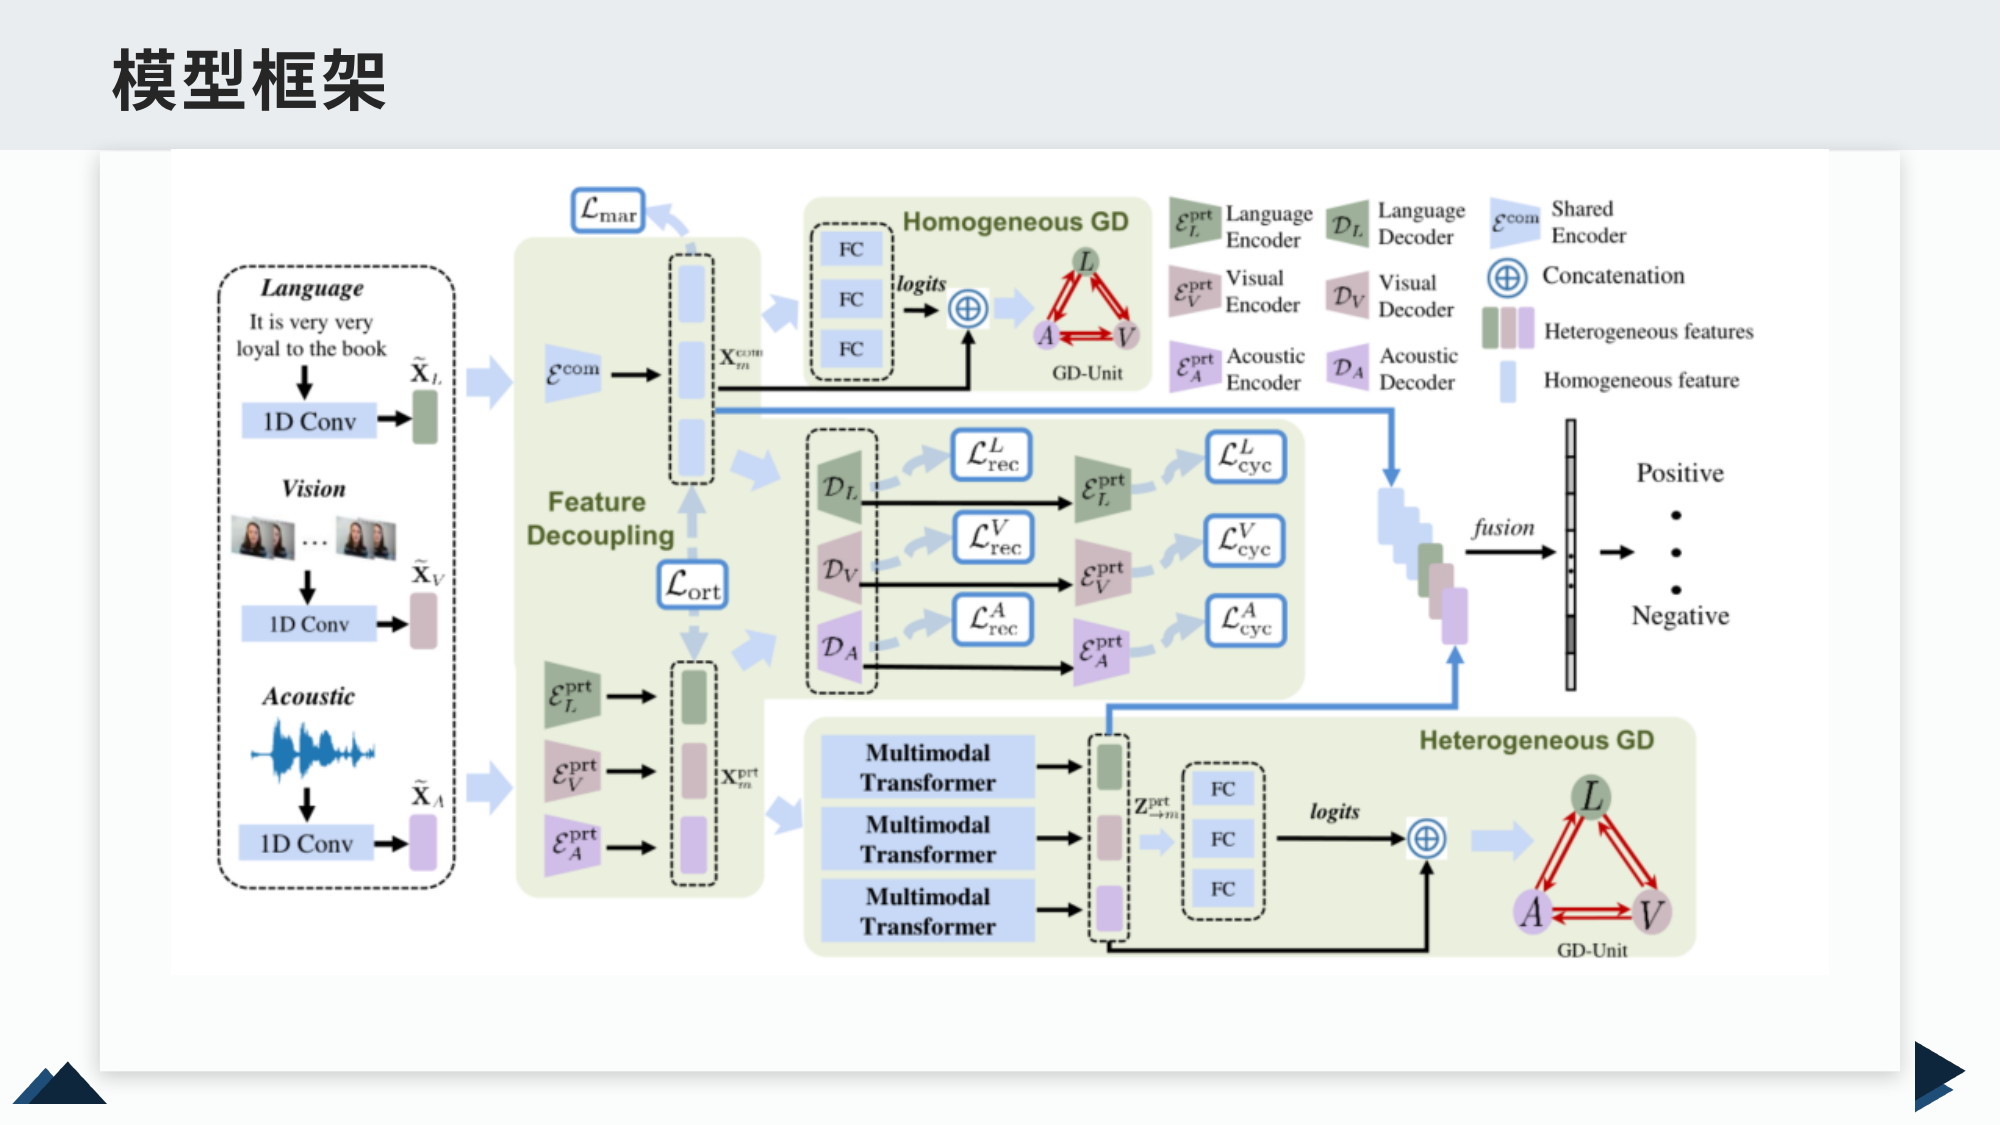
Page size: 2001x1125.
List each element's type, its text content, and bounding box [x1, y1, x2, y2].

text_box 模型框架 [99, 25, 1901, 125]
picture [1881, 1028, 2000, 1125]
picture [0, 1040, 119, 1125]
text_box [0, 0, 2000, 151]
picture [171, 149, 1829, 975]
text_box [99, 150, 1901, 1073]
